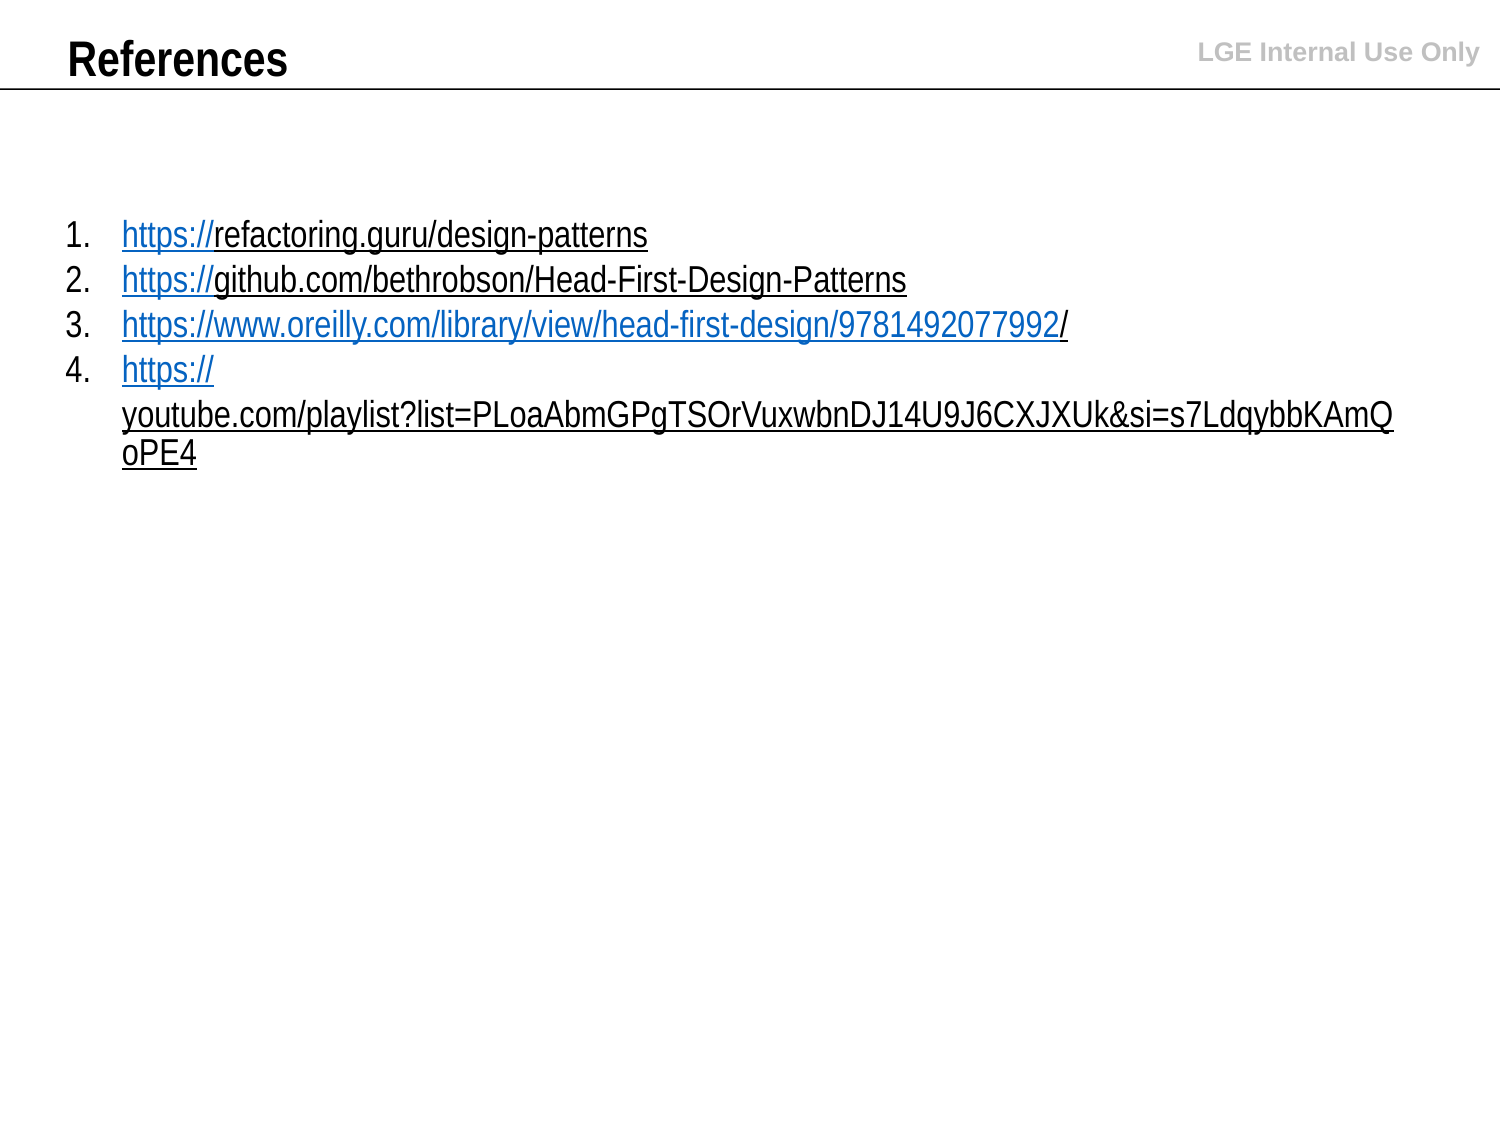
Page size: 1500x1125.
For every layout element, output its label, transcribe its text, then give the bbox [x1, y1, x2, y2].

text_box https://refactoring.guru/design-patterns https://github.com/bethrobson/Head-First-Design-Patterns https://www.oreilly.com/library/view/head-first-design/9781492077992/ https://youtube.com/playlist?list=PLoaAbmGPgTSOrVuxwbnDJ14U9J6CXJXUk&si=s7LdqybbKAmQoPE4 [50, 203, 1417, 488]
text_box References [53, 19, 1146, 94]
